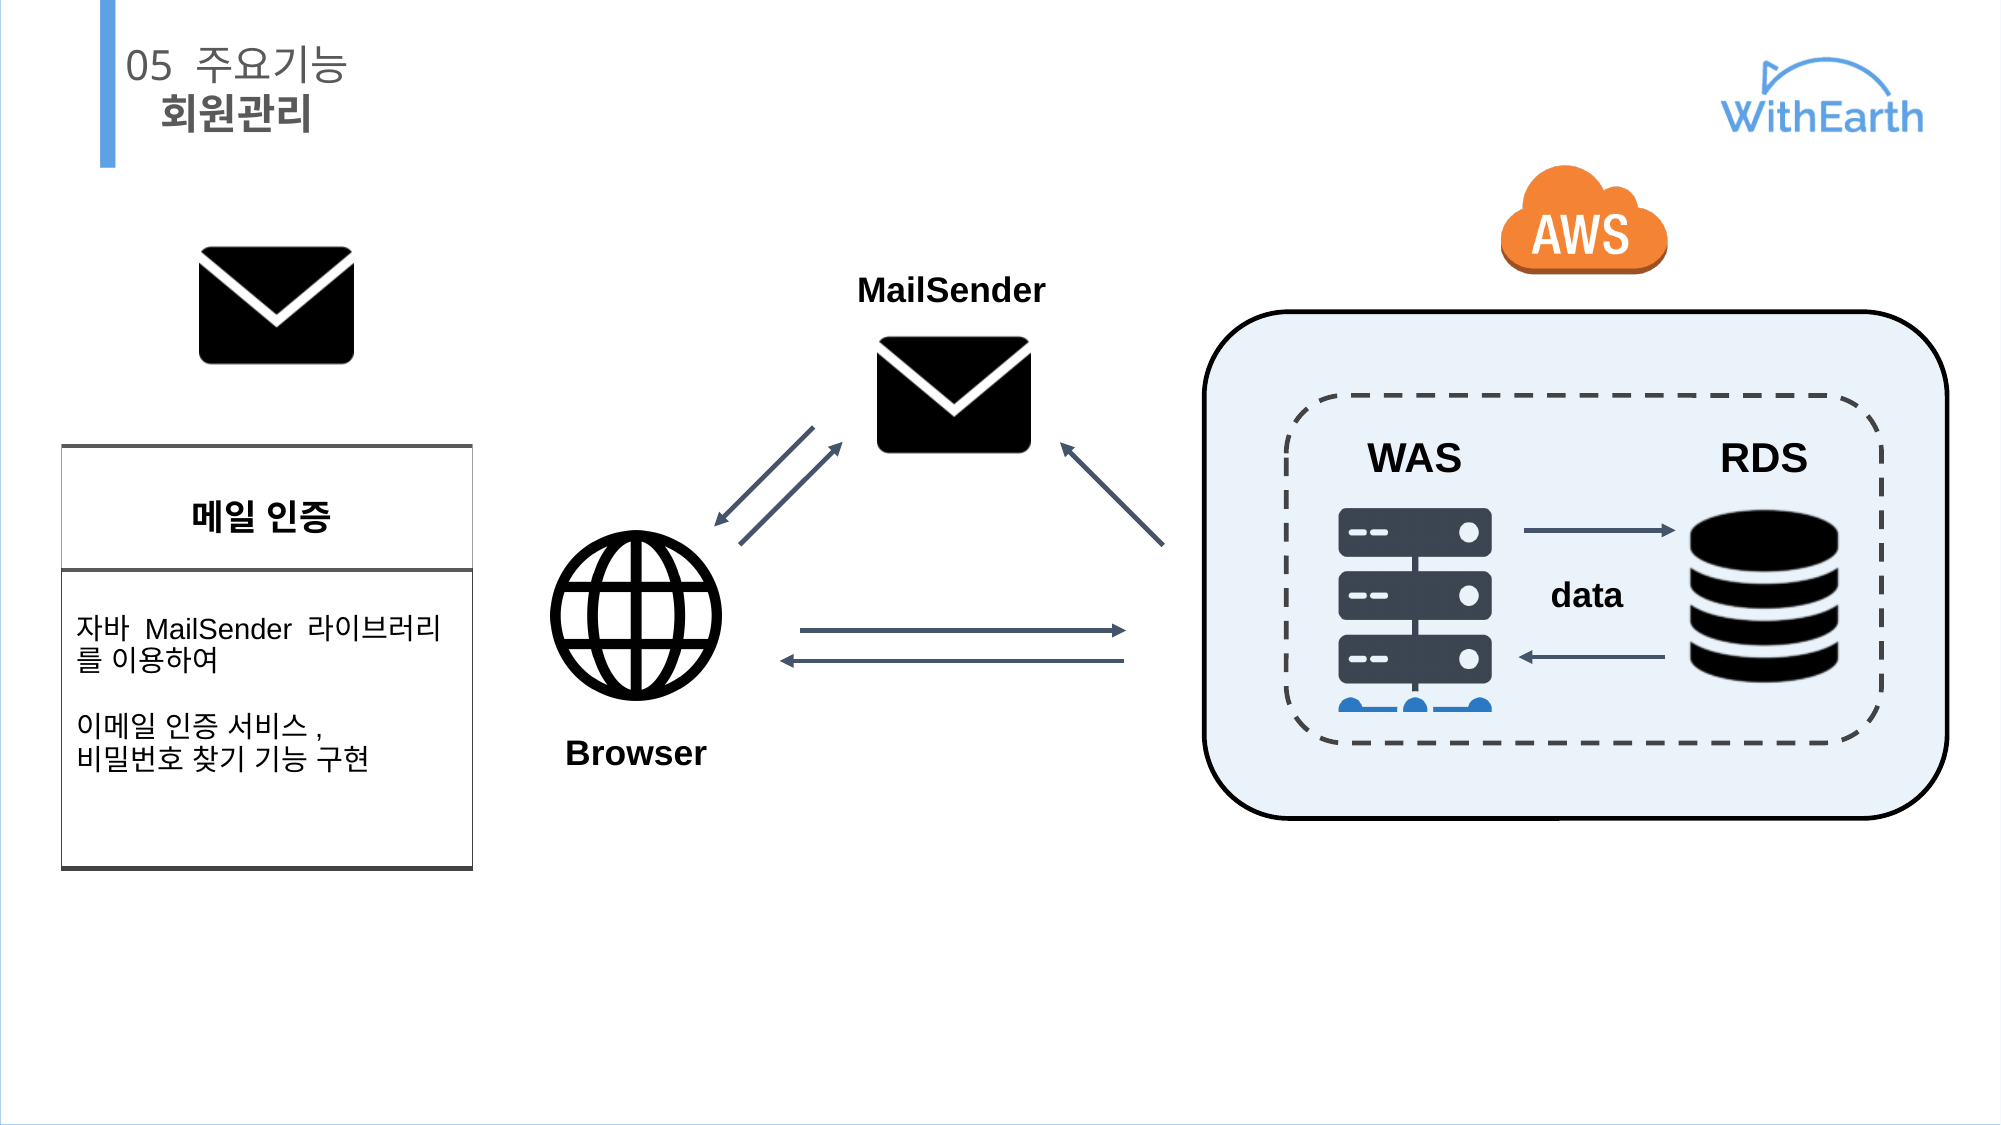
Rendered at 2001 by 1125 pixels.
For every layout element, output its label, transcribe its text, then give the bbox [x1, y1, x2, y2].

table_header 메일 인증 [62, 448, 472, 568]
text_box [739, 441, 843, 546]
text_box [1204, 311, 1948, 819]
text_box RDS [1655, 416, 1874, 497]
text_box Browser [504, 714, 768, 788]
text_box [1059, 441, 1164, 546]
text_box WAS [1305, 416, 1525, 481]
text_box [1286, 395, 1882, 743]
text_box 05 주요기능 회원관리 [105, 51, 369, 126]
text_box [713, 426, 814, 527]
text_box data [1530, 557, 1659, 630]
text_box MailSender [820, 252, 1084, 325]
picture [0, 0, 2001, 1125]
table_cell 자바 MailSender 라이브러리 를 이용하여 이메일 인증 서비스, 비밀번호 찾기 기능 구현 [62, 572, 472, 866]
